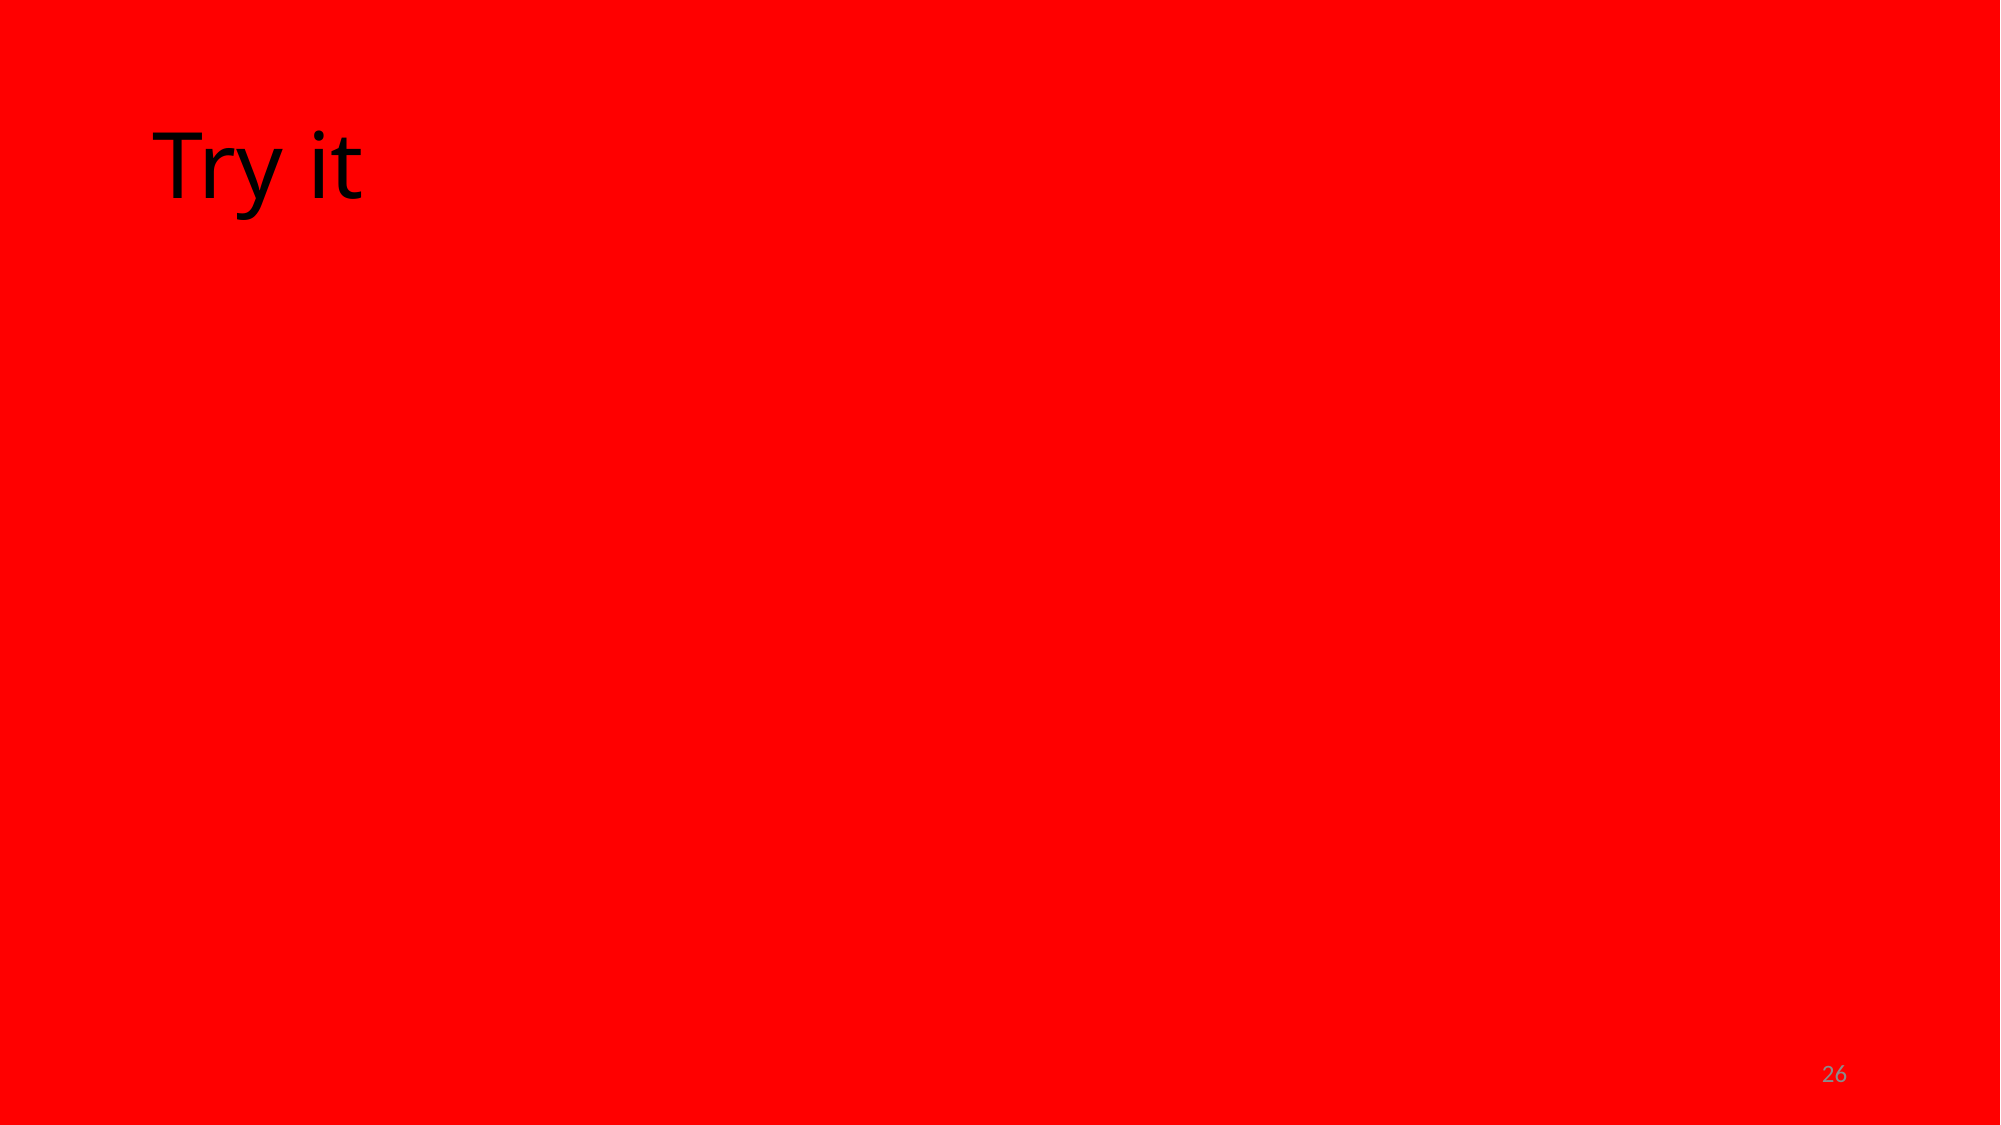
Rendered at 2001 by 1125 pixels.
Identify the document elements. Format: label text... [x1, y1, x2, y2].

slide_number 26 [1412, 1042, 1863, 1103]
title Try it [137, 59, 1863, 278]
